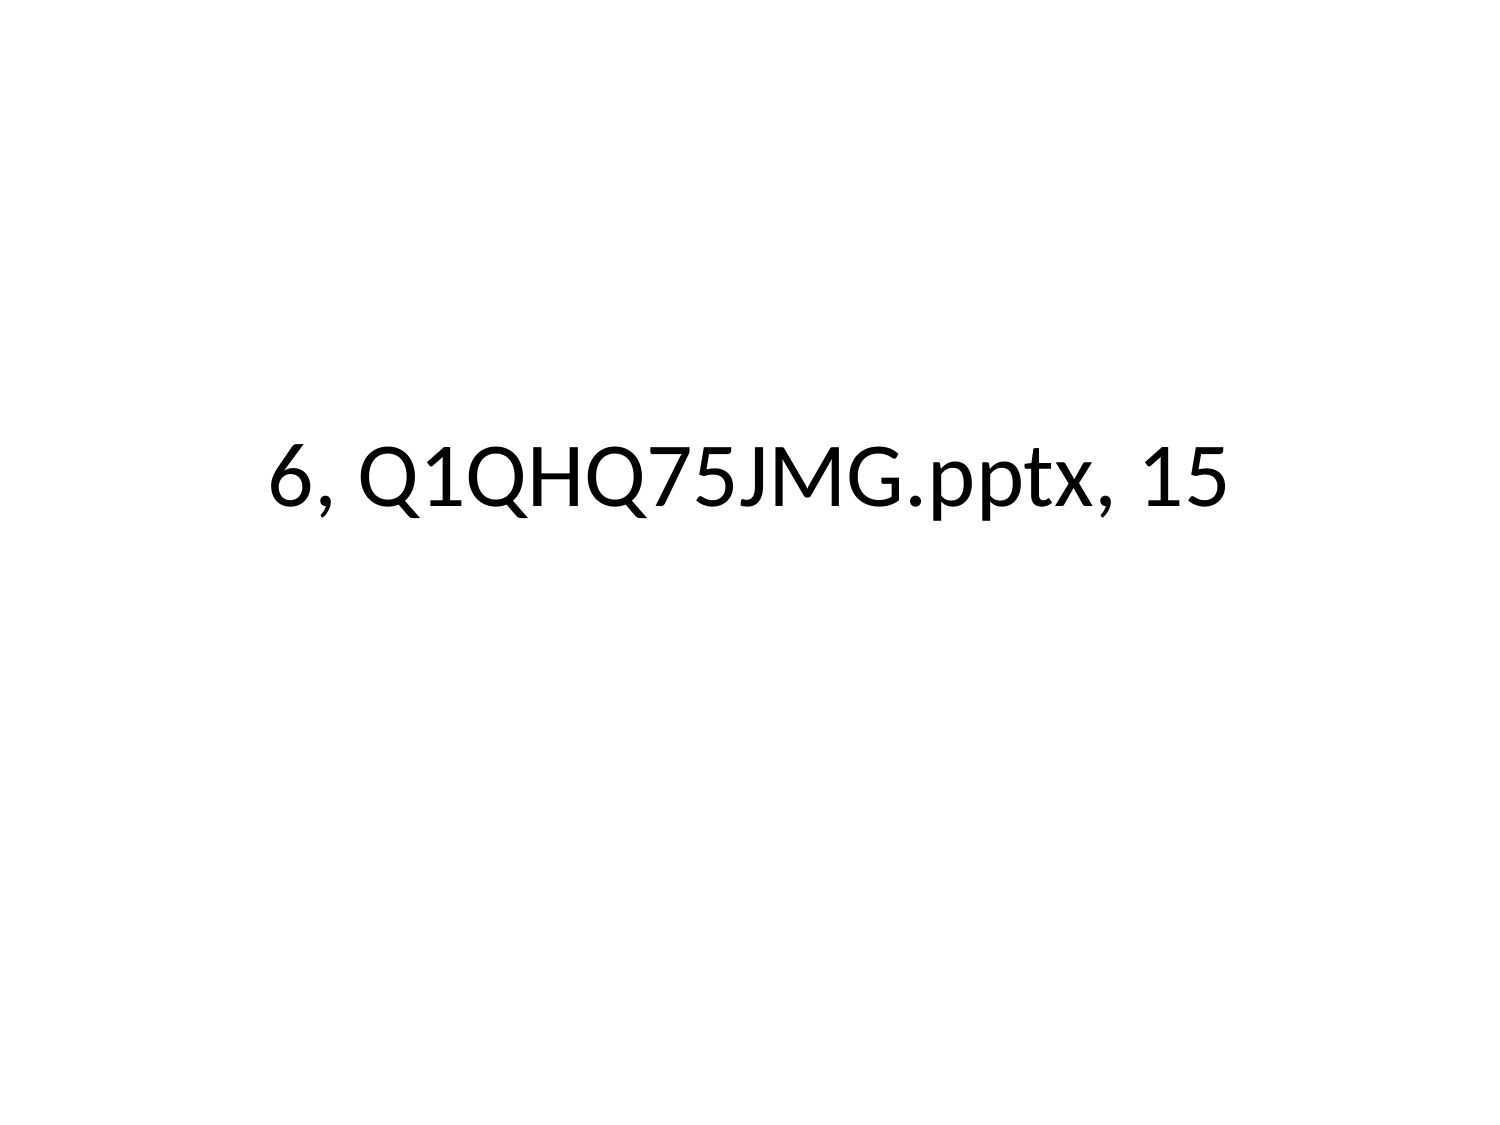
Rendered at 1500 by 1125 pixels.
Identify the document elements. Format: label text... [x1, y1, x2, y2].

title 6, Q1QHQ75JMG.pptx, 15 [112, 349, 1388, 591]
